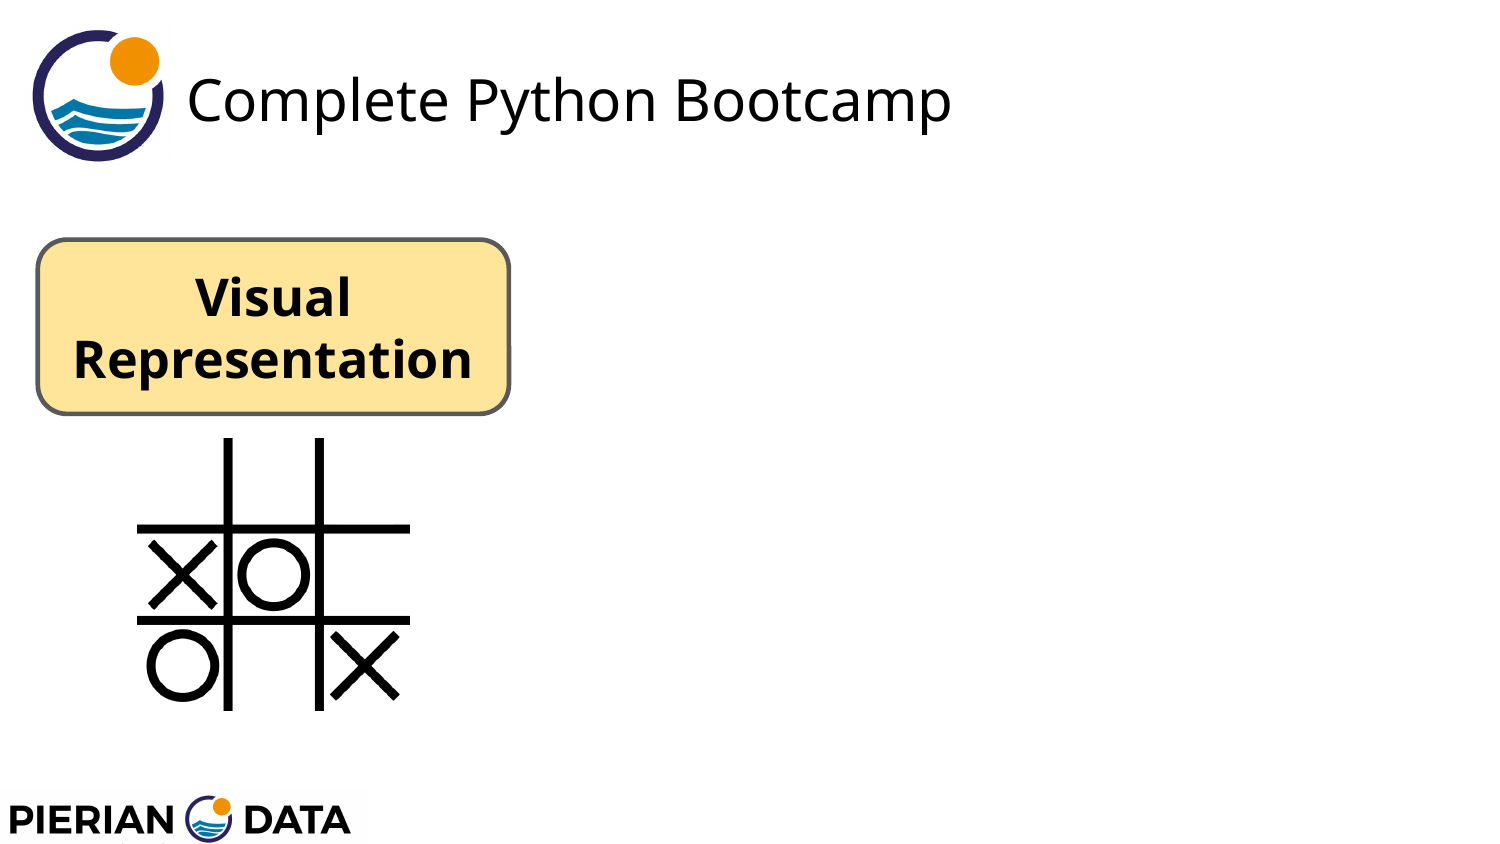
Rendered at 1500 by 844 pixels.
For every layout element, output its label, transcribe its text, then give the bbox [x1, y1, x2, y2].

picture [0, 787, 368, 844]
title Complete Python Bootcamp [176, 48, 1449, 143]
picture [24, 24, 172, 167]
picture [137, 438, 410, 711]
text_box Visual Representation [37, 239, 509, 414]
